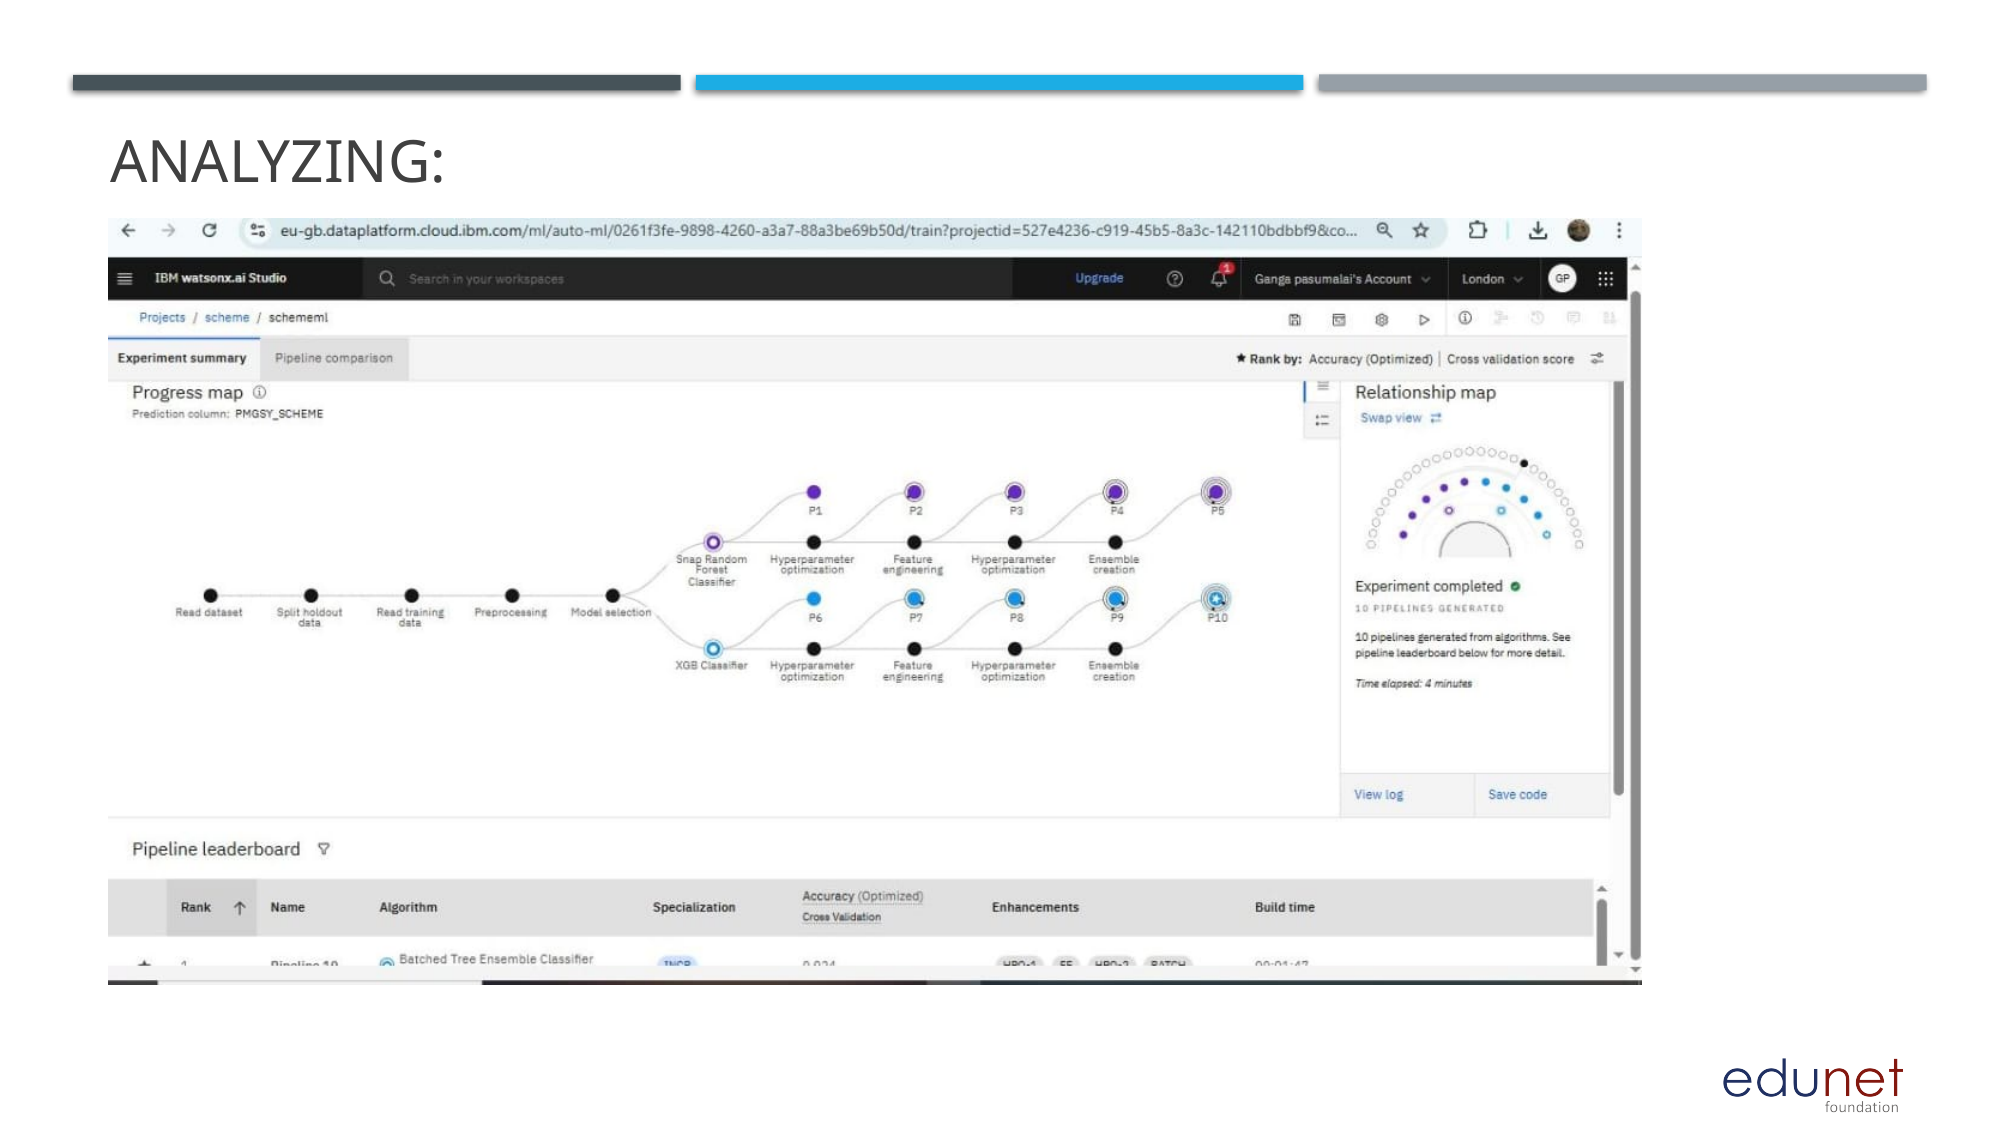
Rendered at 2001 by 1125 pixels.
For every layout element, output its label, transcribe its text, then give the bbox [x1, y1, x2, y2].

picture [1719, 1056, 1905, 1116]
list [108, 217, 1643, 986]
title ANALYZING: [95, 115, 1905, 203]
